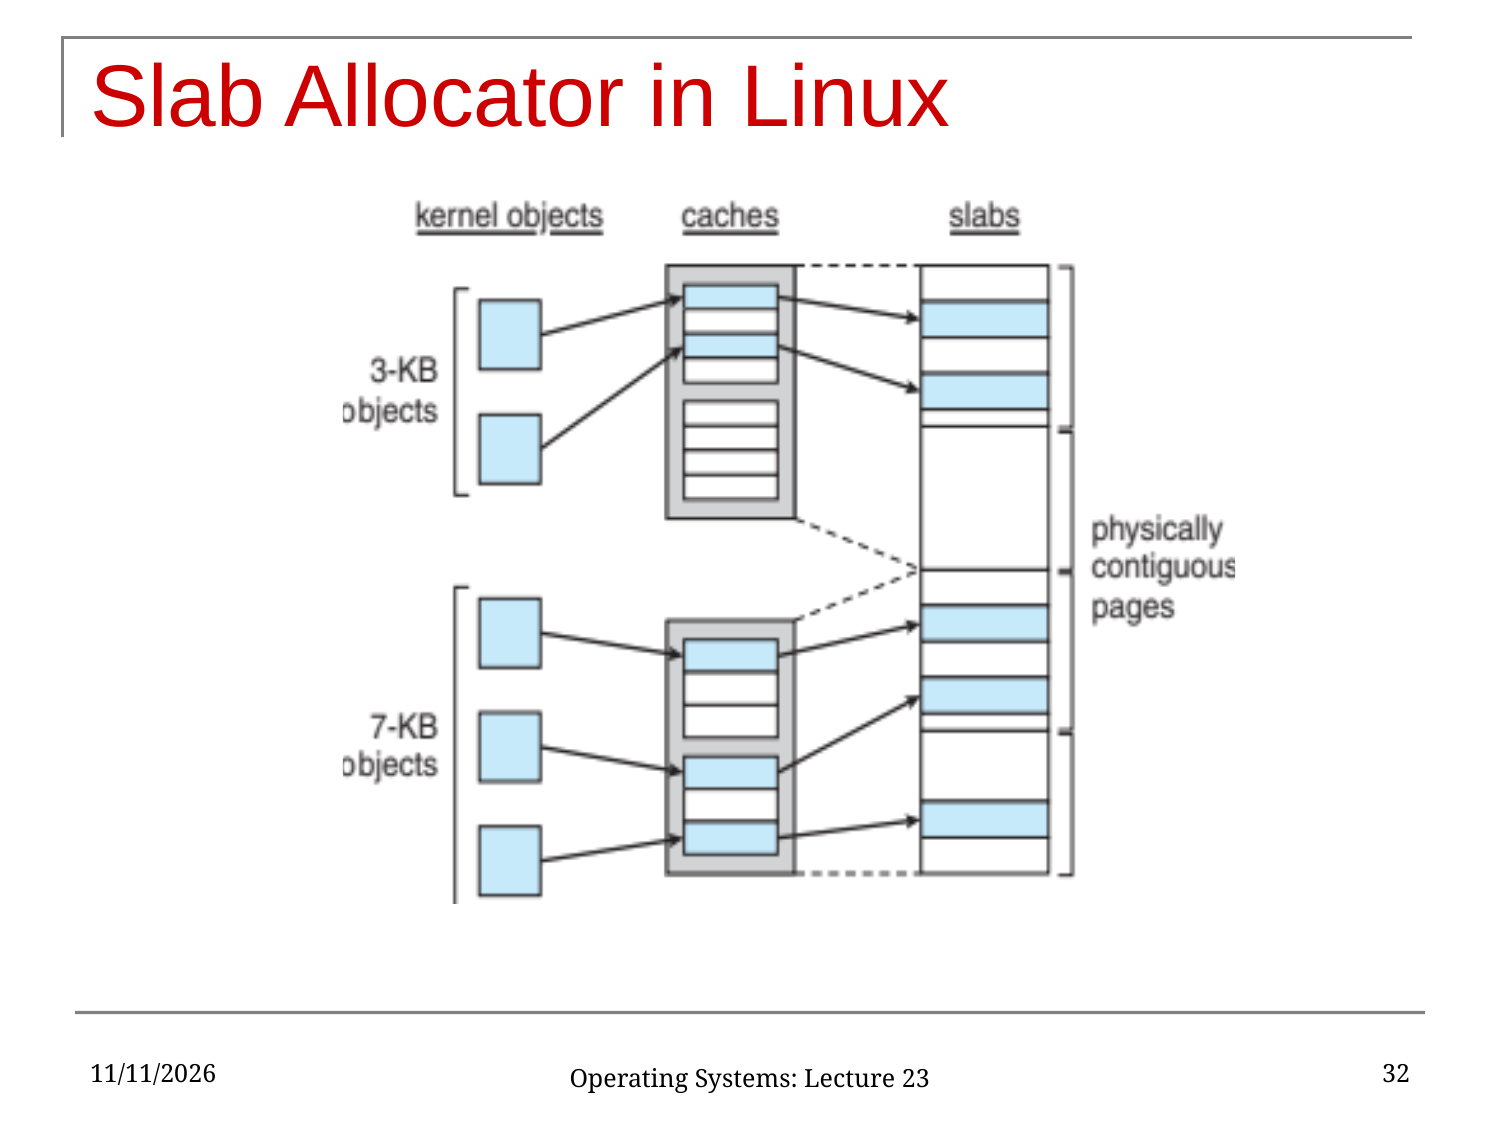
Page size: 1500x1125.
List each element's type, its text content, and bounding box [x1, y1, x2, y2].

title Slab Allocator in Linux [75, 31, 1425, 126]
slide_number 32 [1074, 1023, 1426, 1100]
footer Operating Systems: Lecture 23 [512, 1024, 988, 1101]
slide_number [74, 1023, 426, 1100]
picture [342, 195, 1236, 904]
